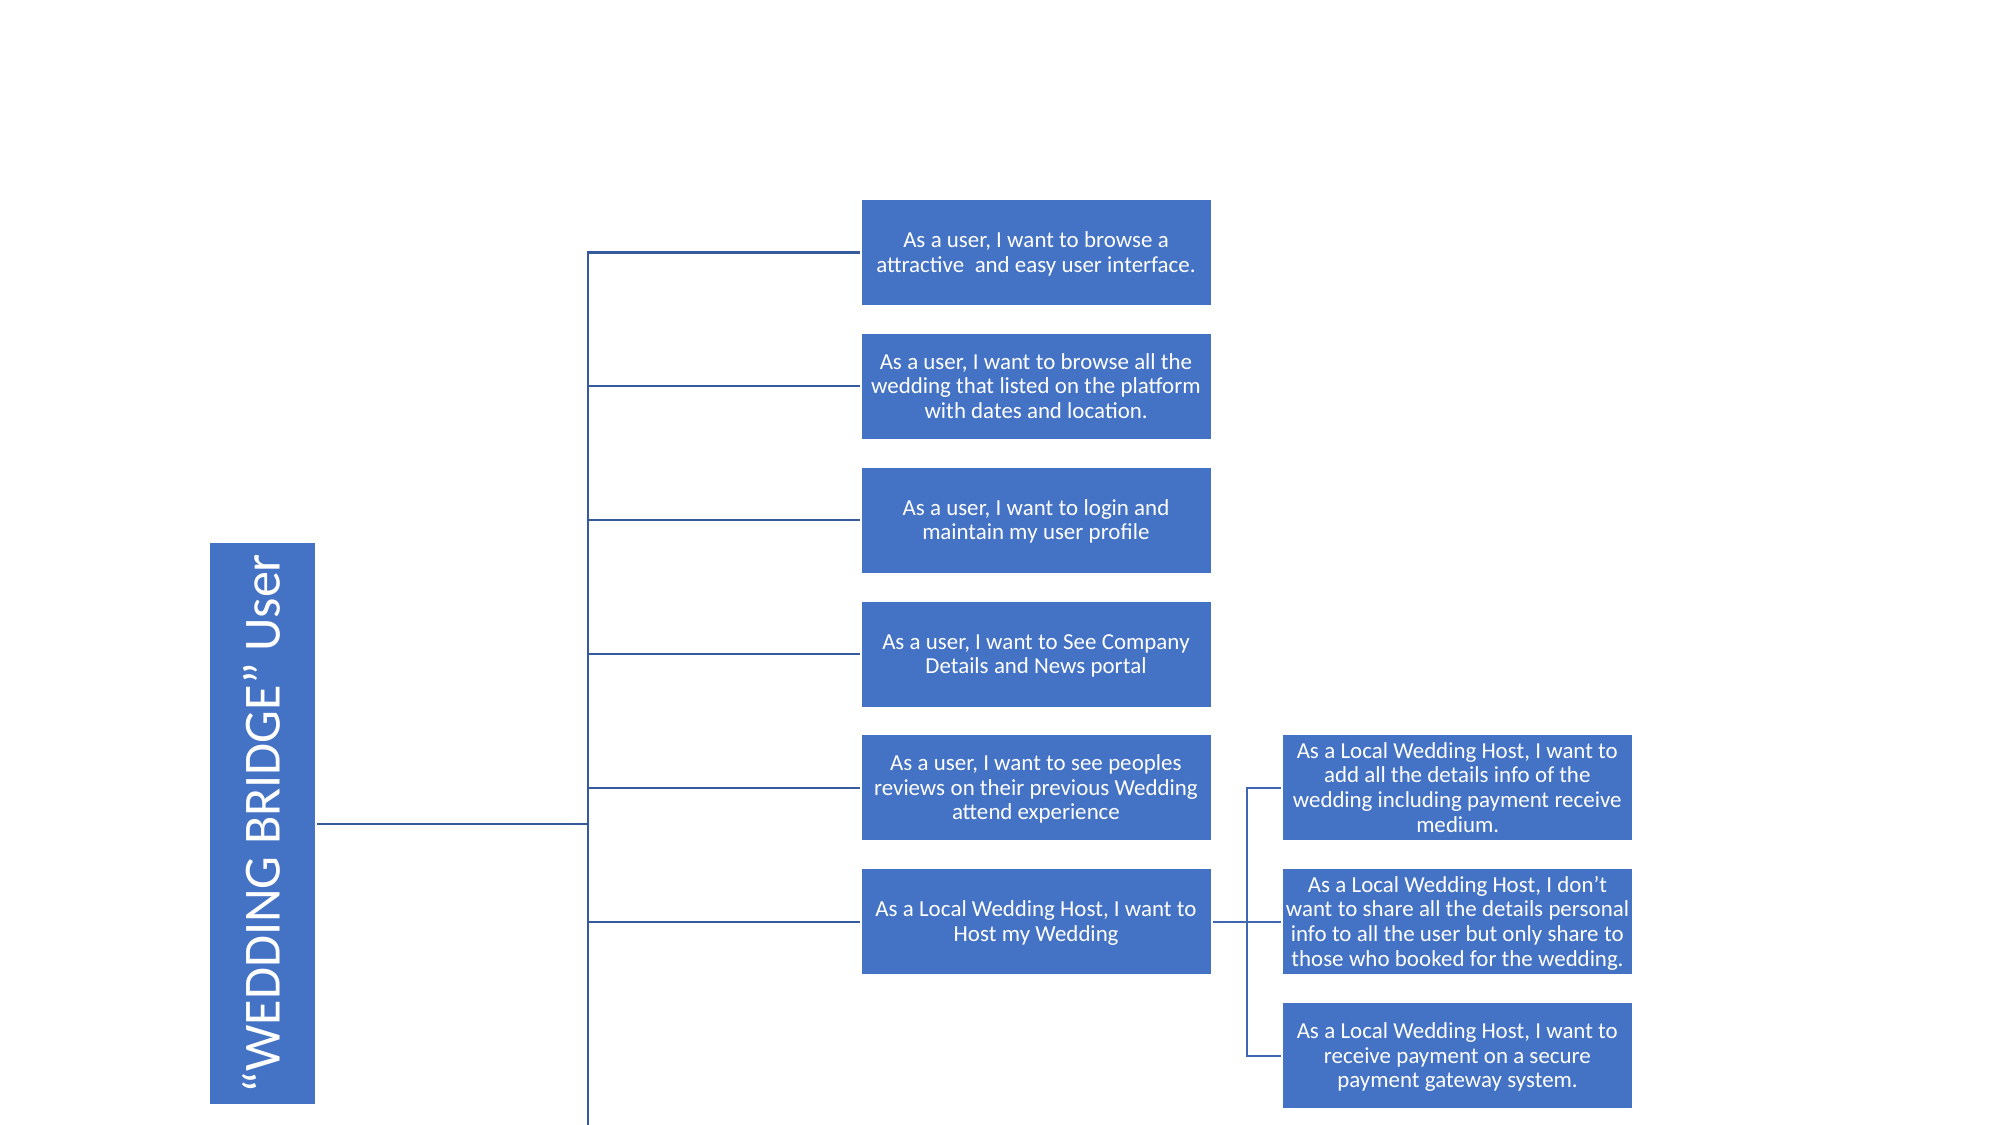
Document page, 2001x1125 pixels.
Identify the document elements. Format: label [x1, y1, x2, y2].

text_box [0, 198, 2000, 1125]
